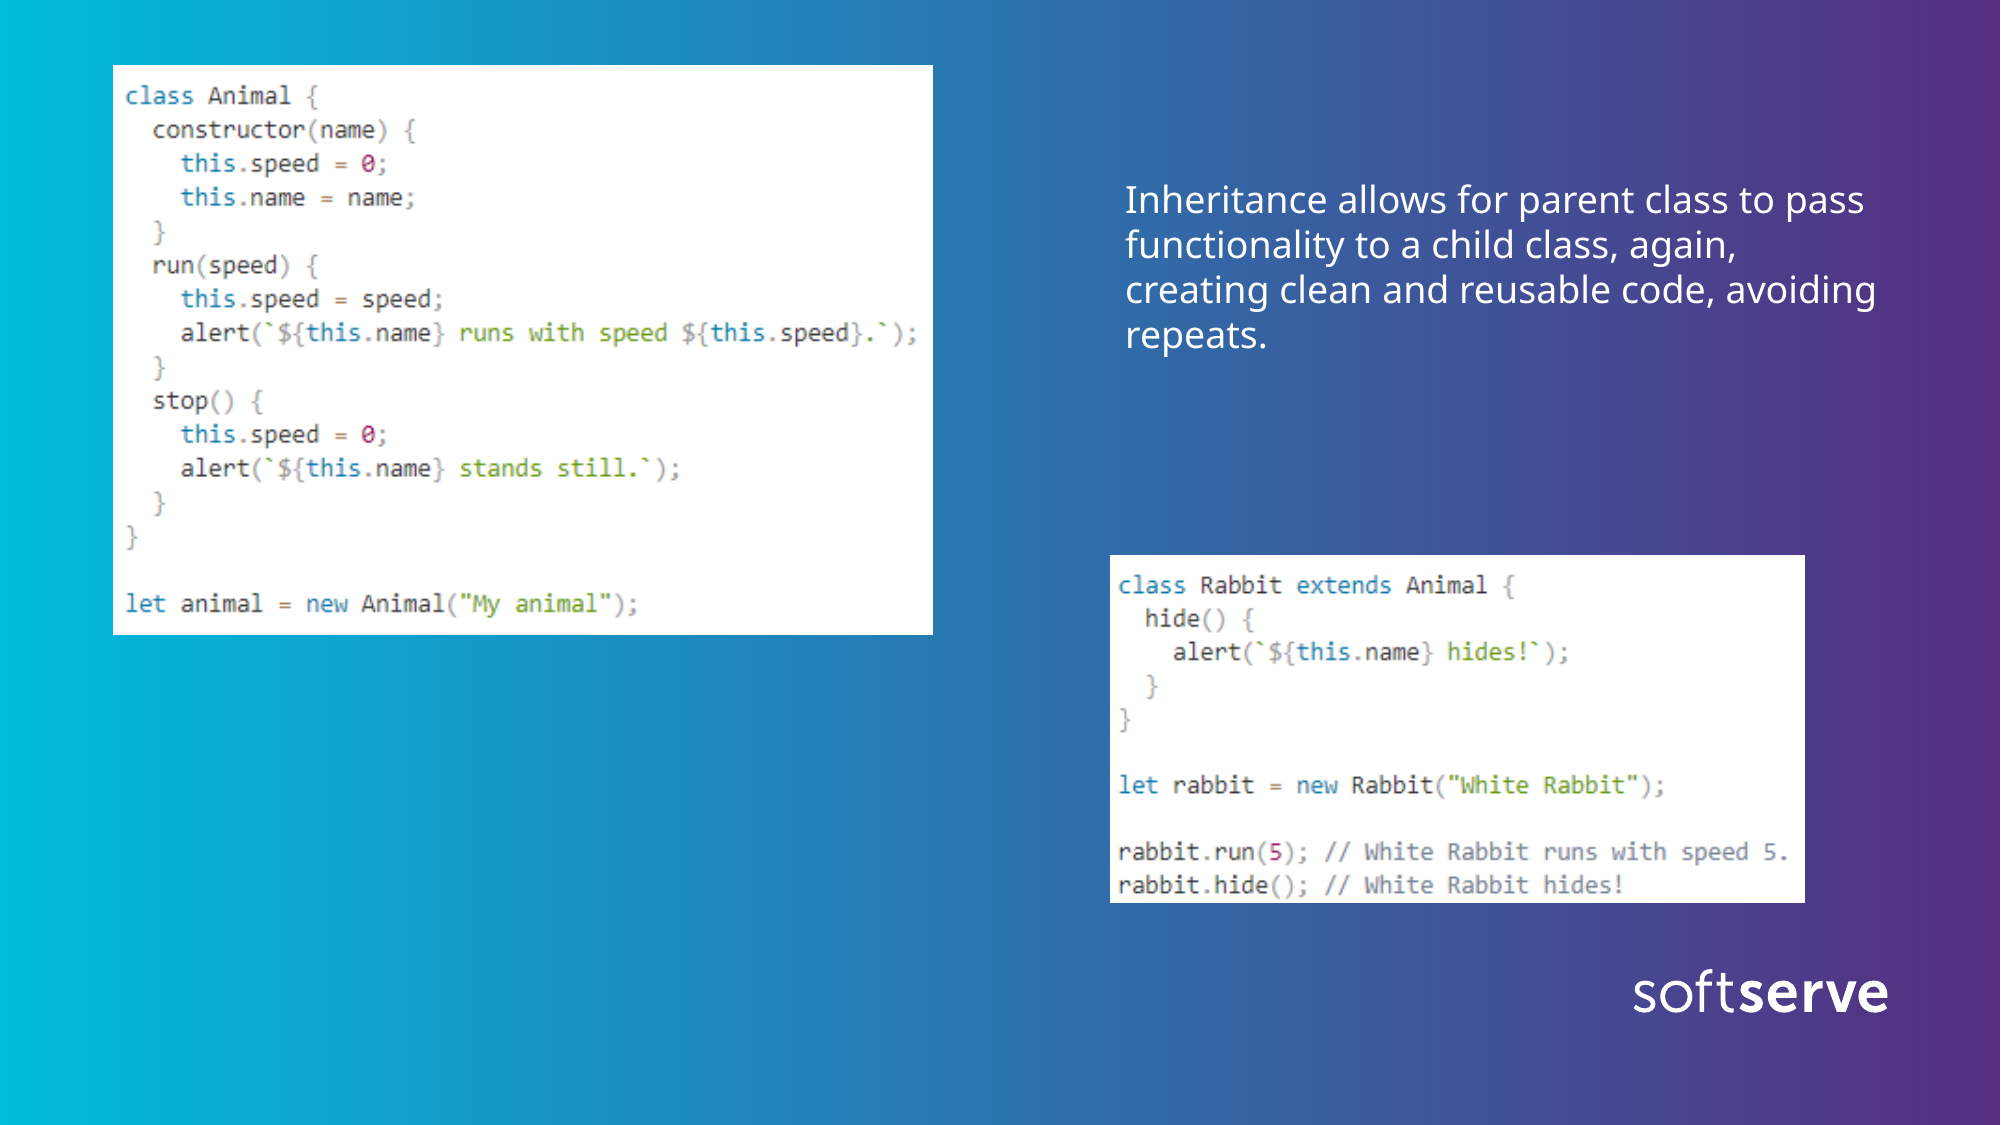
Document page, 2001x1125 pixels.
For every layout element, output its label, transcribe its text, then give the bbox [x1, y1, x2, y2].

picture [1110, 555, 1805, 903]
picture [113, 0, 933, 1125]
text_box Inheritance allows for parent class to pass functionality to a child class, again, creating clean and reusable code, avoiding repeats. [1110, 168, 1899, 364]
